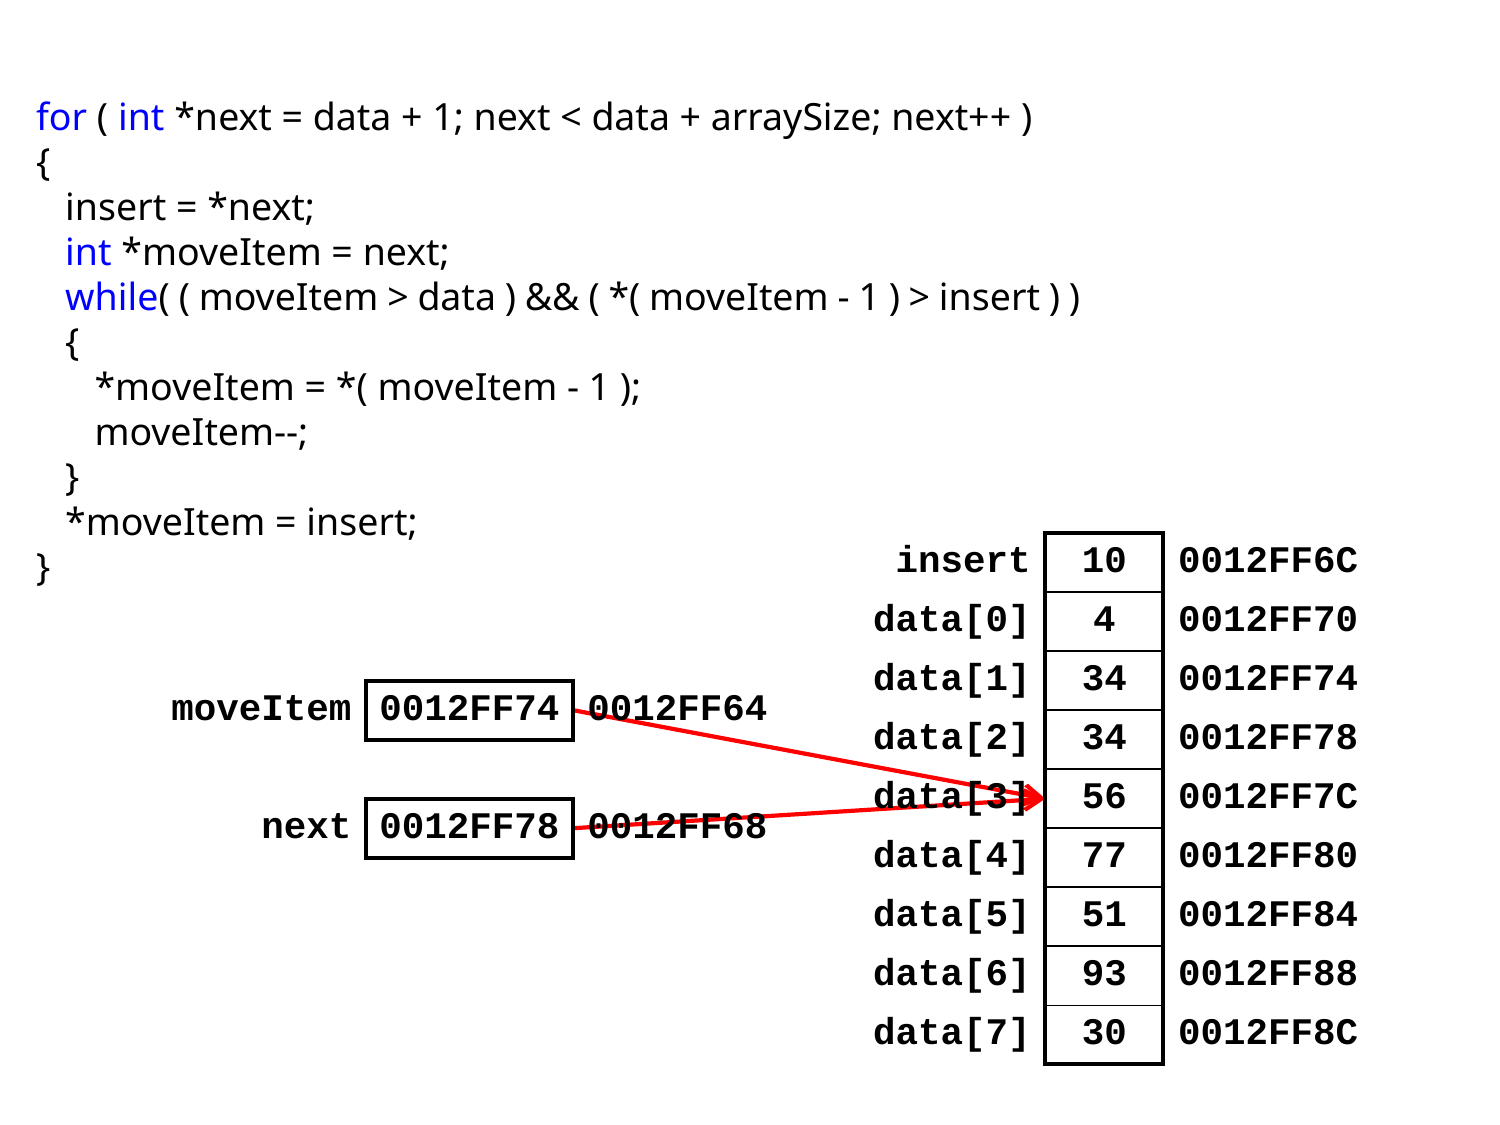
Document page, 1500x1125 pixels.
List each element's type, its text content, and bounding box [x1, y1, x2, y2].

table_header 0012FF78 [368, 801, 571, 856]
table_cell data[4] [839, 828, 1043, 887]
table_cell data[2] [839, 710, 1043, 769]
table_cell 77 [1047, 829, 1161, 886]
table_cell 0012FF84 [1165, 887, 1370, 946]
table_cell data[0] [839, 592, 1043, 651]
table_header 0012FF6C [1165, 533, 1370, 592]
table_cell 0012FF80 [1165, 828, 1370, 887]
table_cell 93 [1047, 947, 1161, 1005]
table_cell 34 [1047, 711, 1161, 768]
table_cell 0012FF7C [1165, 769, 1370, 828]
table_cell 0012FF70 [1165, 592, 1370, 651]
table_cell 56 [1047, 770, 1161, 827]
table_cell data[6] [839, 946, 1043, 1005]
table_header 0012FF68 [575, 799, 779, 858]
list for ( int *next = data + 1; next < data + arraySize; next++ ) { insert = *next; int *moveItem = next; while( ( moveItem > data ) && ( *( moveItem - 1 ) > insert ) ) { *moveItem = *( moveItem - 1 ); moveItem--; } *moveItem = insert; } [12, 89, 1490, 593]
table_header 0012FF74 [368, 683, 571, 738]
table_cell data[7] [839, 1005, 1043, 1064]
table_header 10 [1047, 535, 1161, 591]
table_cell 0012FF74 [1165, 651, 1370, 710]
table_cell 51 [1047, 888, 1161, 945]
table_cell data[1] [839, 651, 1043, 710]
table_cell 4 [1047, 593, 1161, 650]
table_header next [159, 799, 364, 858]
table_cell 0012FF8C [1165, 1005, 1370, 1064]
table_cell 30 [1047, 1006, 1161, 1062]
table_cell 34 [1047, 652, 1161, 709]
table_cell data[3] [839, 769, 1043, 828]
table_header moveItem [159, 681, 364, 740]
table_header 0012FF64 [575, 681, 779, 740]
table_cell data[5] [839, 887, 1043, 946]
table_cell 0012FF78 [1165, 710, 1370, 769]
table_cell 0012FF88 [1165, 946, 1370, 1005]
table_header insert [839, 533, 1043, 592]
